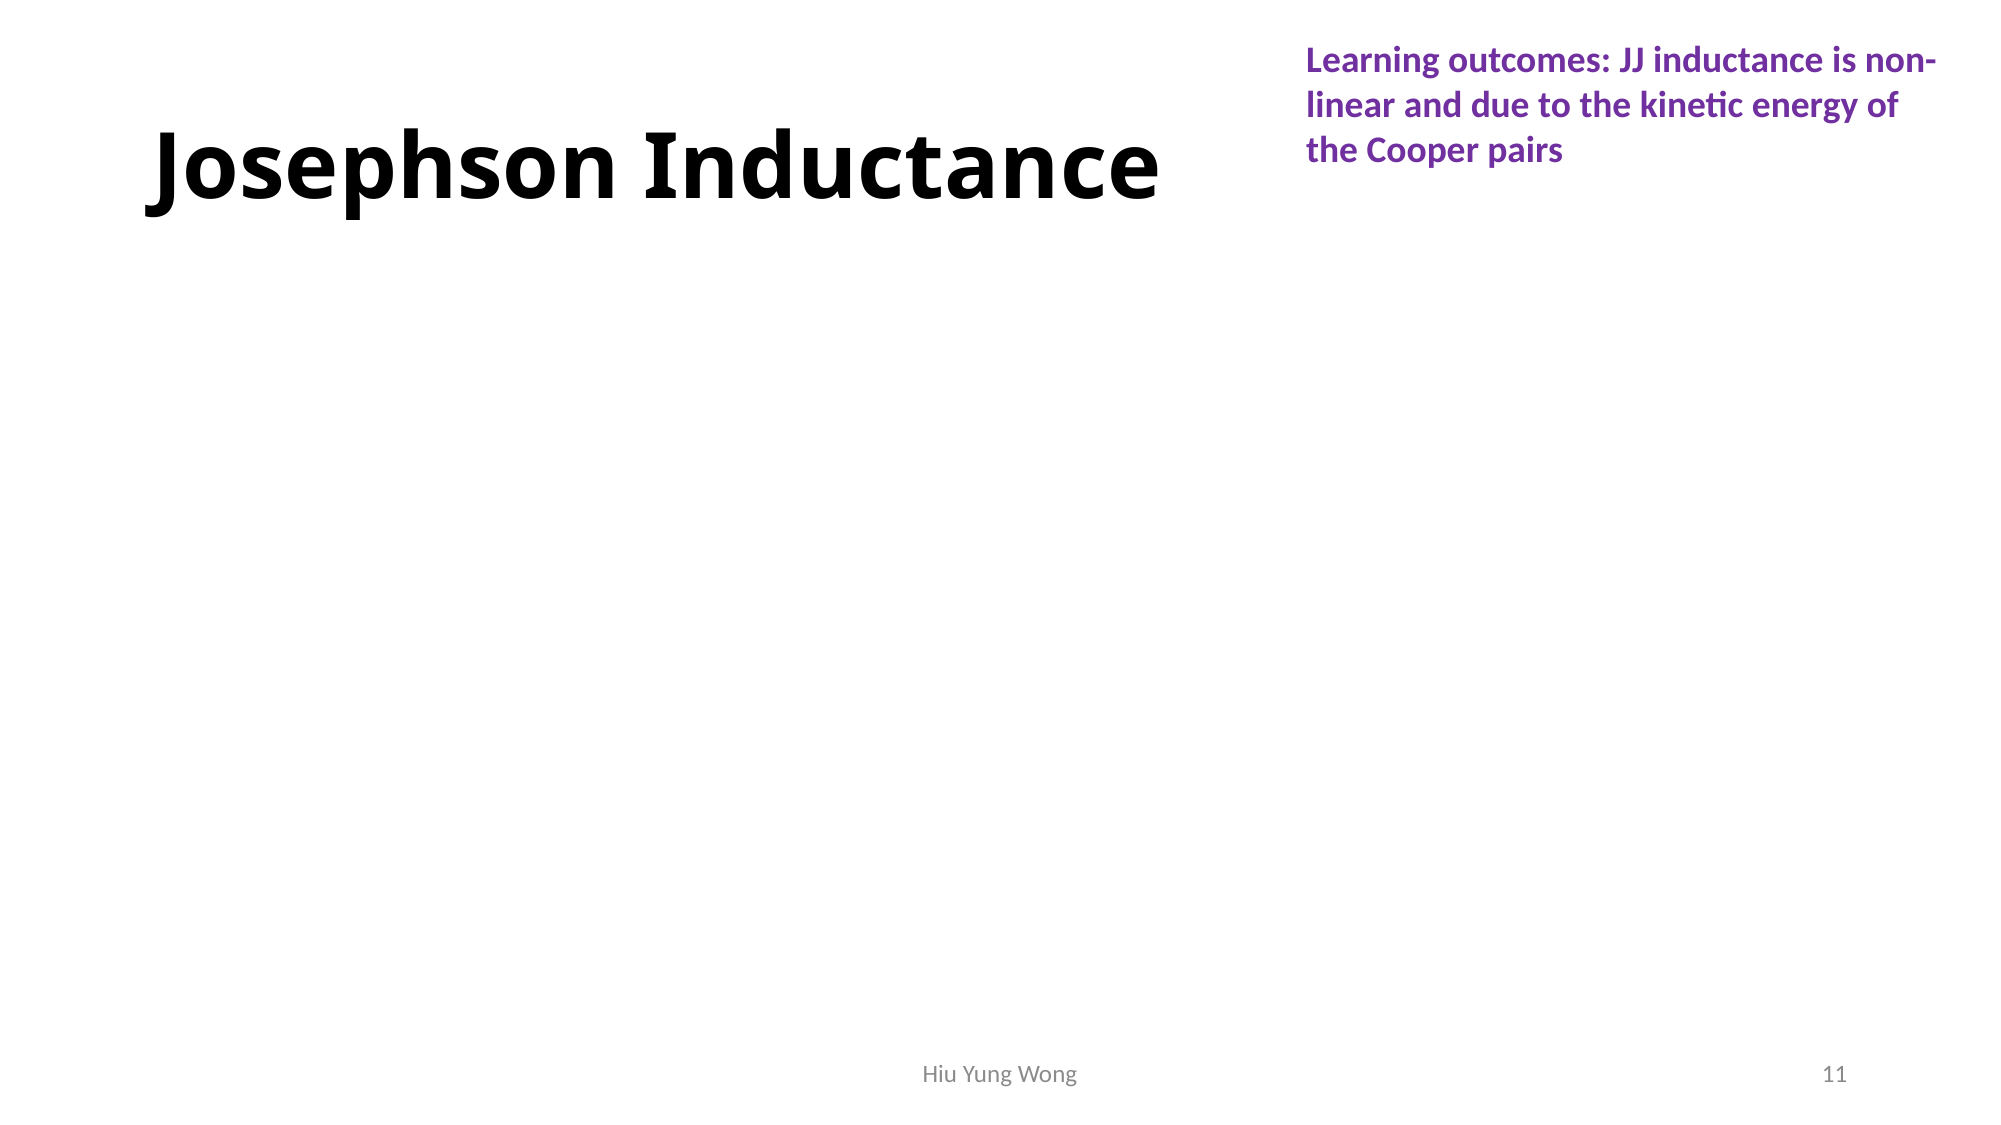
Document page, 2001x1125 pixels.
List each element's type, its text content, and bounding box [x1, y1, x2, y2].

footer Hiu Yung Wong [662, 1042, 1338, 1103]
title Josephson Inductance [137, 59, 1863, 278]
slide_number 11 [1412, 1042, 1863, 1103]
text_box Learning outcomes: JJ inductance is non-linear and due to the kinetic energy of the Cooper pairs [1291, 27, 1967, 177]
